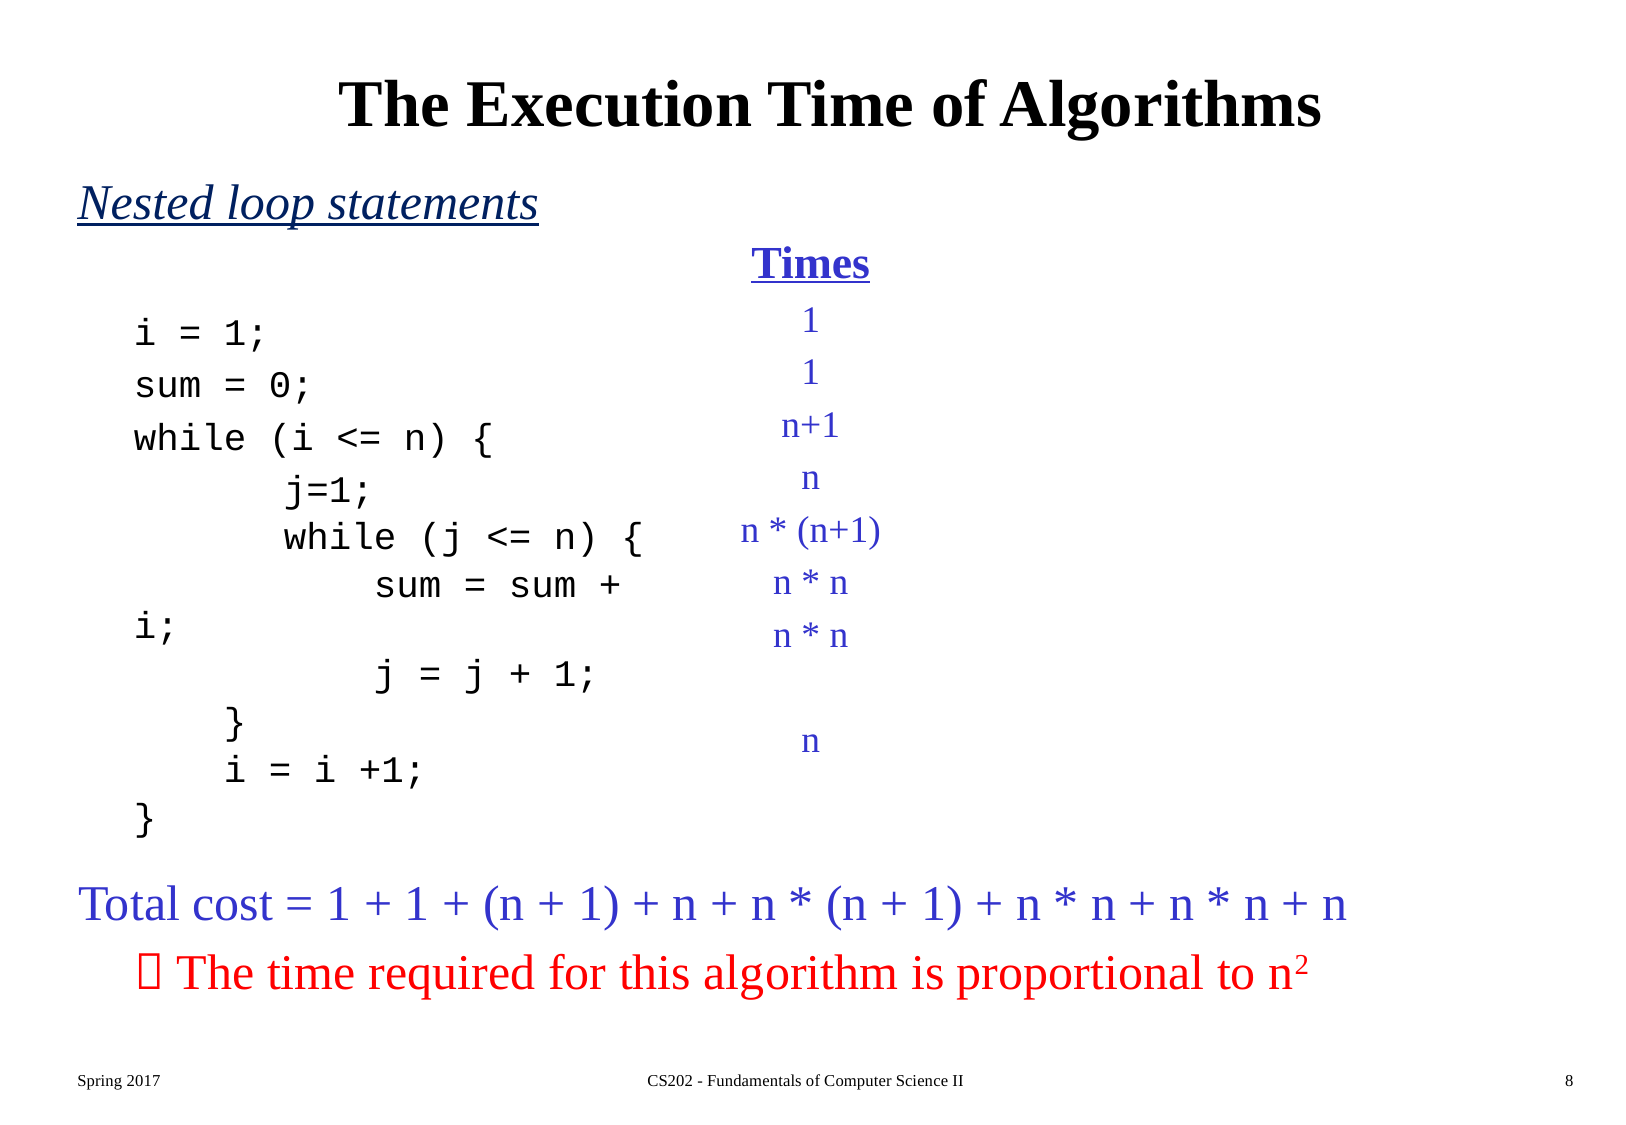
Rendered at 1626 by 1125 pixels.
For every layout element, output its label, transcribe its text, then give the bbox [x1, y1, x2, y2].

footer CS202 - Fundamentals of Computer Science II [500, 1062, 1111, 1101]
slide_number 8 [1249, 1062, 1589, 1101]
title The Execution Time of Algorithms [62, 24, 1600, 175]
slide_number Spring 2017 [62, 1062, 402, 1101]
text_box Total cost = 1 + 1 + (n + 1) + n + n * (n + 1) + n * n + n * n + n  The time required for this algorithm is proportional to n2 [63, 862, 1476, 1008]
list Nested loop statements i = 1; sum = 0; while (i <= n) { j=1; while (j <= n) { sum = sum + i; j = j + 1; } i = i +1; } [62, 162, 688, 838]
text_box Times 1 1 n+1 n n * (n+1) n * n n * n n [669, 224, 952, 768]
